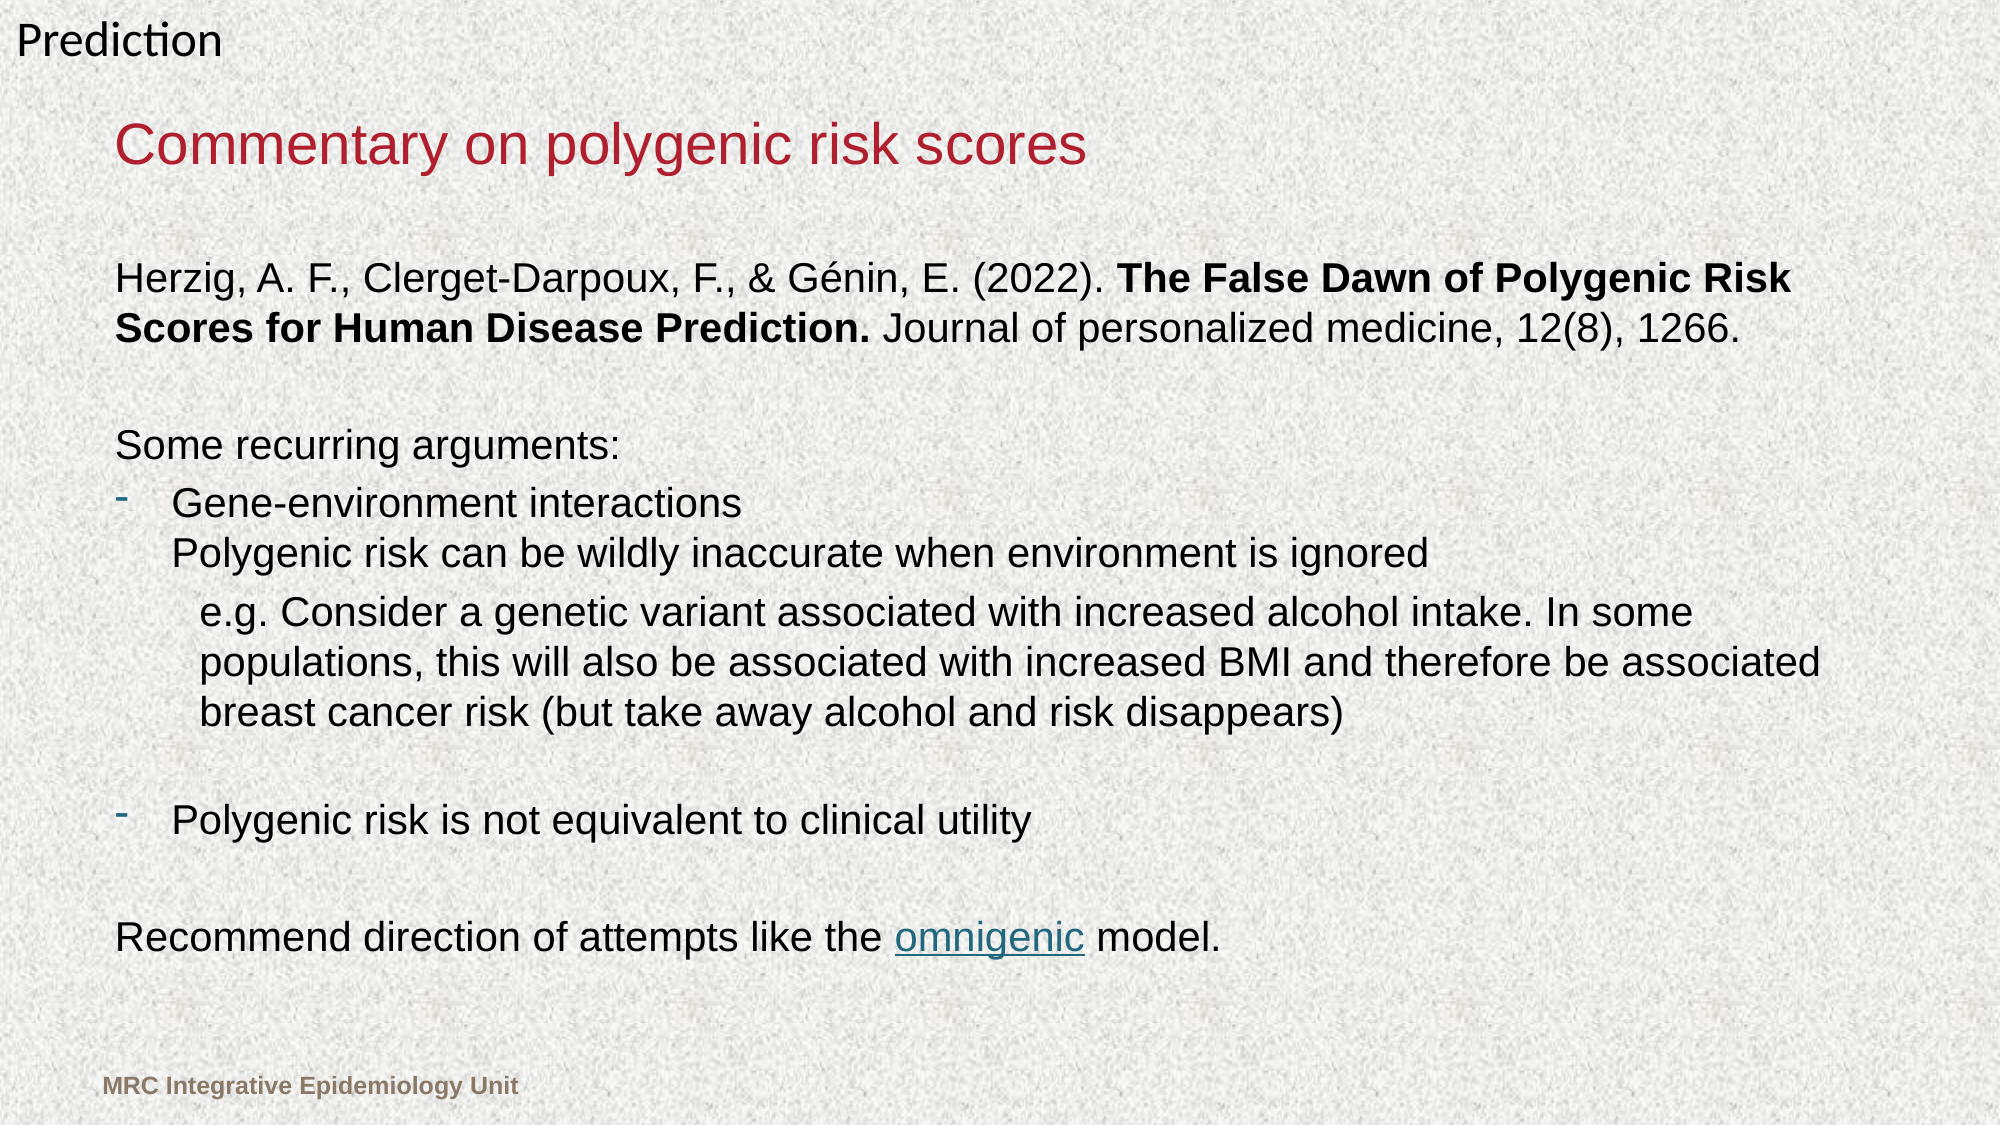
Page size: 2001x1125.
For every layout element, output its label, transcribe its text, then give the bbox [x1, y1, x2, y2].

list Herzig, A. F., Clerget-Darpoux, F., & Génin, E. (2022). The False Dawn of Polygenic Risk Scores for Human Disease Prediction. Journal of personalized medicine, 12(8), 1266. Some recurring arguments: Gene-environment interactions Polygenic risk can be wildly inaccurate when environment is ignored e.g. Consider a genetic variant associated with increased alcohol intake. In some populations, this will also be associated with increased BMI and therefore be associated breast cancer risk (but take away alcohol and risk disappears) Polygenic risk is not equivalent to clinical utility Recommend direction of attempts like the omnigenic model. [99, 243, 1884, 1062]
text_box Prediction [1, 0, 238, 75]
title Commentary on polygenic risk scores [99, 74, 1884, 209]
